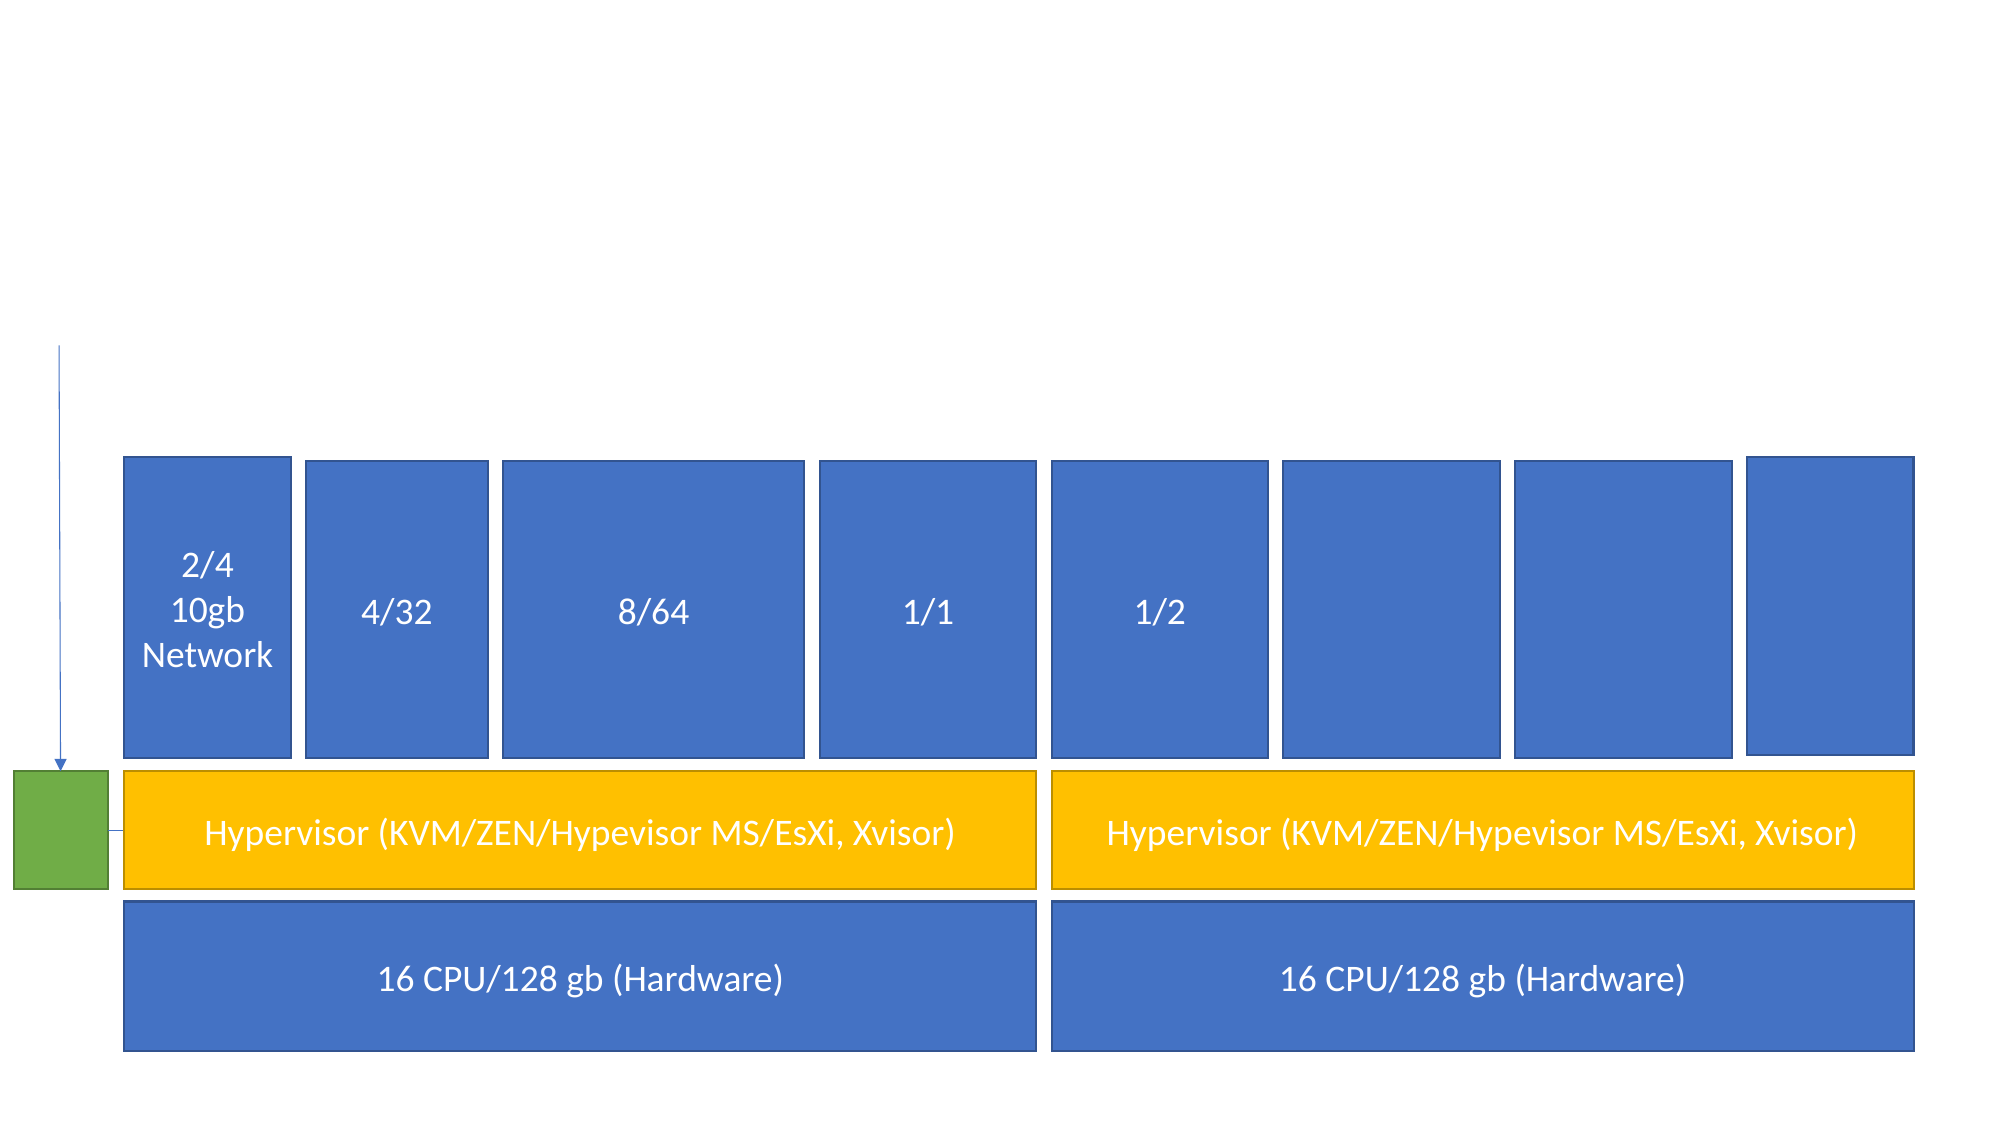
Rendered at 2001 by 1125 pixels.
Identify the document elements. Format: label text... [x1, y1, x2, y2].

text_box 1/2 [1051, 460, 1269, 759]
text_box [1282, 460, 1501, 759]
text_box [1514, 460, 1733, 759]
text_box 2/4 10gb Network [123, 456, 292, 759]
text_box Hypervisor (KVM/ZEN/Hypevisor MS/EsXi, Xvisor) [123, 770, 1037, 890]
text_box 8/64 [502, 460, 805, 759]
text_box Hypervisor (KVM/ZEN/Hypevisor MS/EsXi, Xvisor) [1051, 770, 1915, 890]
text_box 1/1 [819, 460, 1037, 759]
text_box 16 CPU/128 gb (Hardware) [1051, 900, 1915, 1052]
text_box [107, 830, 150, 838]
text_box 4/32 [305, 460, 489, 759]
text_box 16 CPU/128 gb (Hardware) [123, 900, 1037, 1052]
text_box [1746, 456, 1915, 756]
text_box [13, 770, 109, 890]
